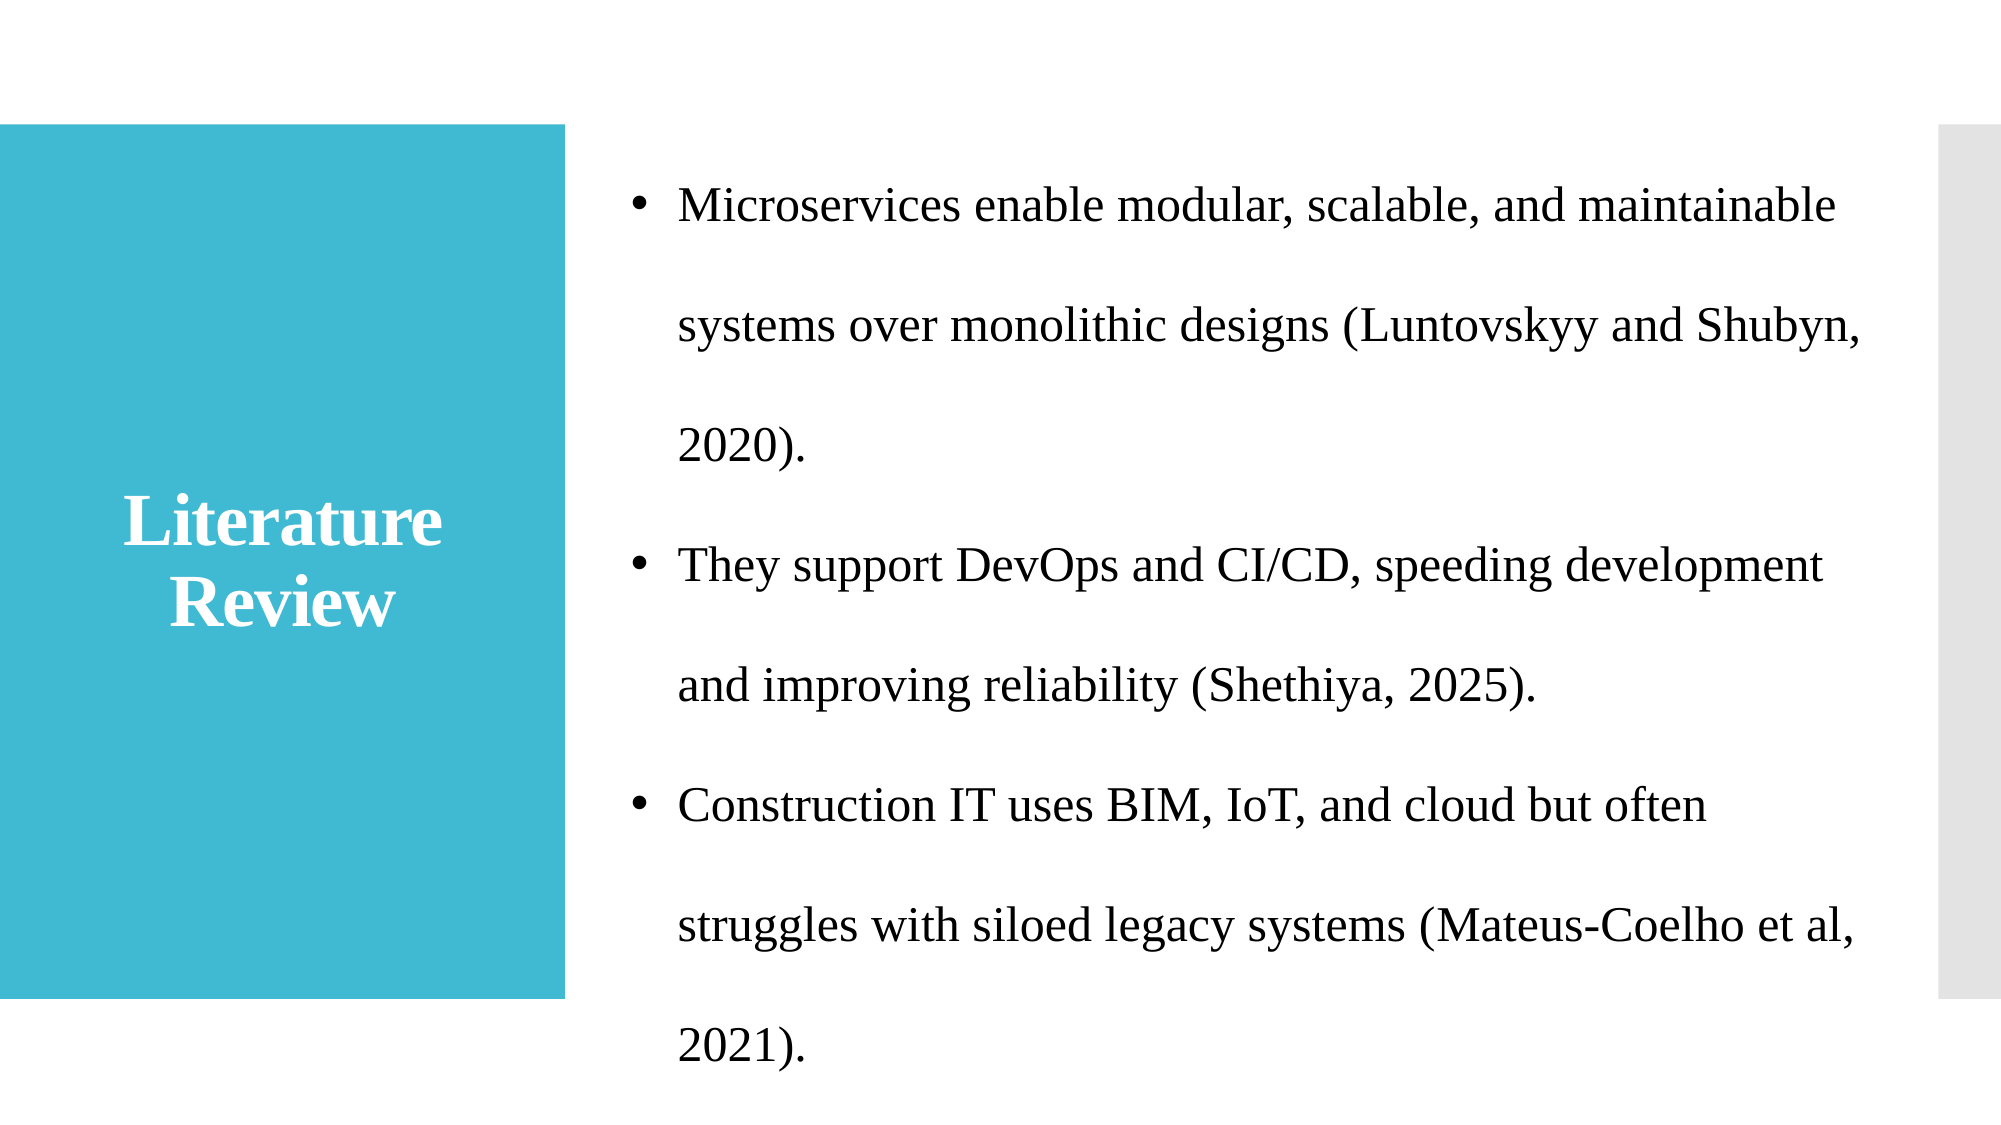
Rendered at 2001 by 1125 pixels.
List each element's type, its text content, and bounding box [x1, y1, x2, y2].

text_box Microservices enable modular, scalable, and maintainable systems over monolithic designs (Luntovskyy and Shubyn, 2020). They support DevOps and CI/CD, speeding development and improving reliability (Shethiya, 2025). Construction IT uses BIM, IoT, and cloud but often struggles with siloed legacy systems (Mateus-Coelho et al, 2021). [616, 104, 1881, 1080]
title Literature Review [41, 184, 525, 940]
